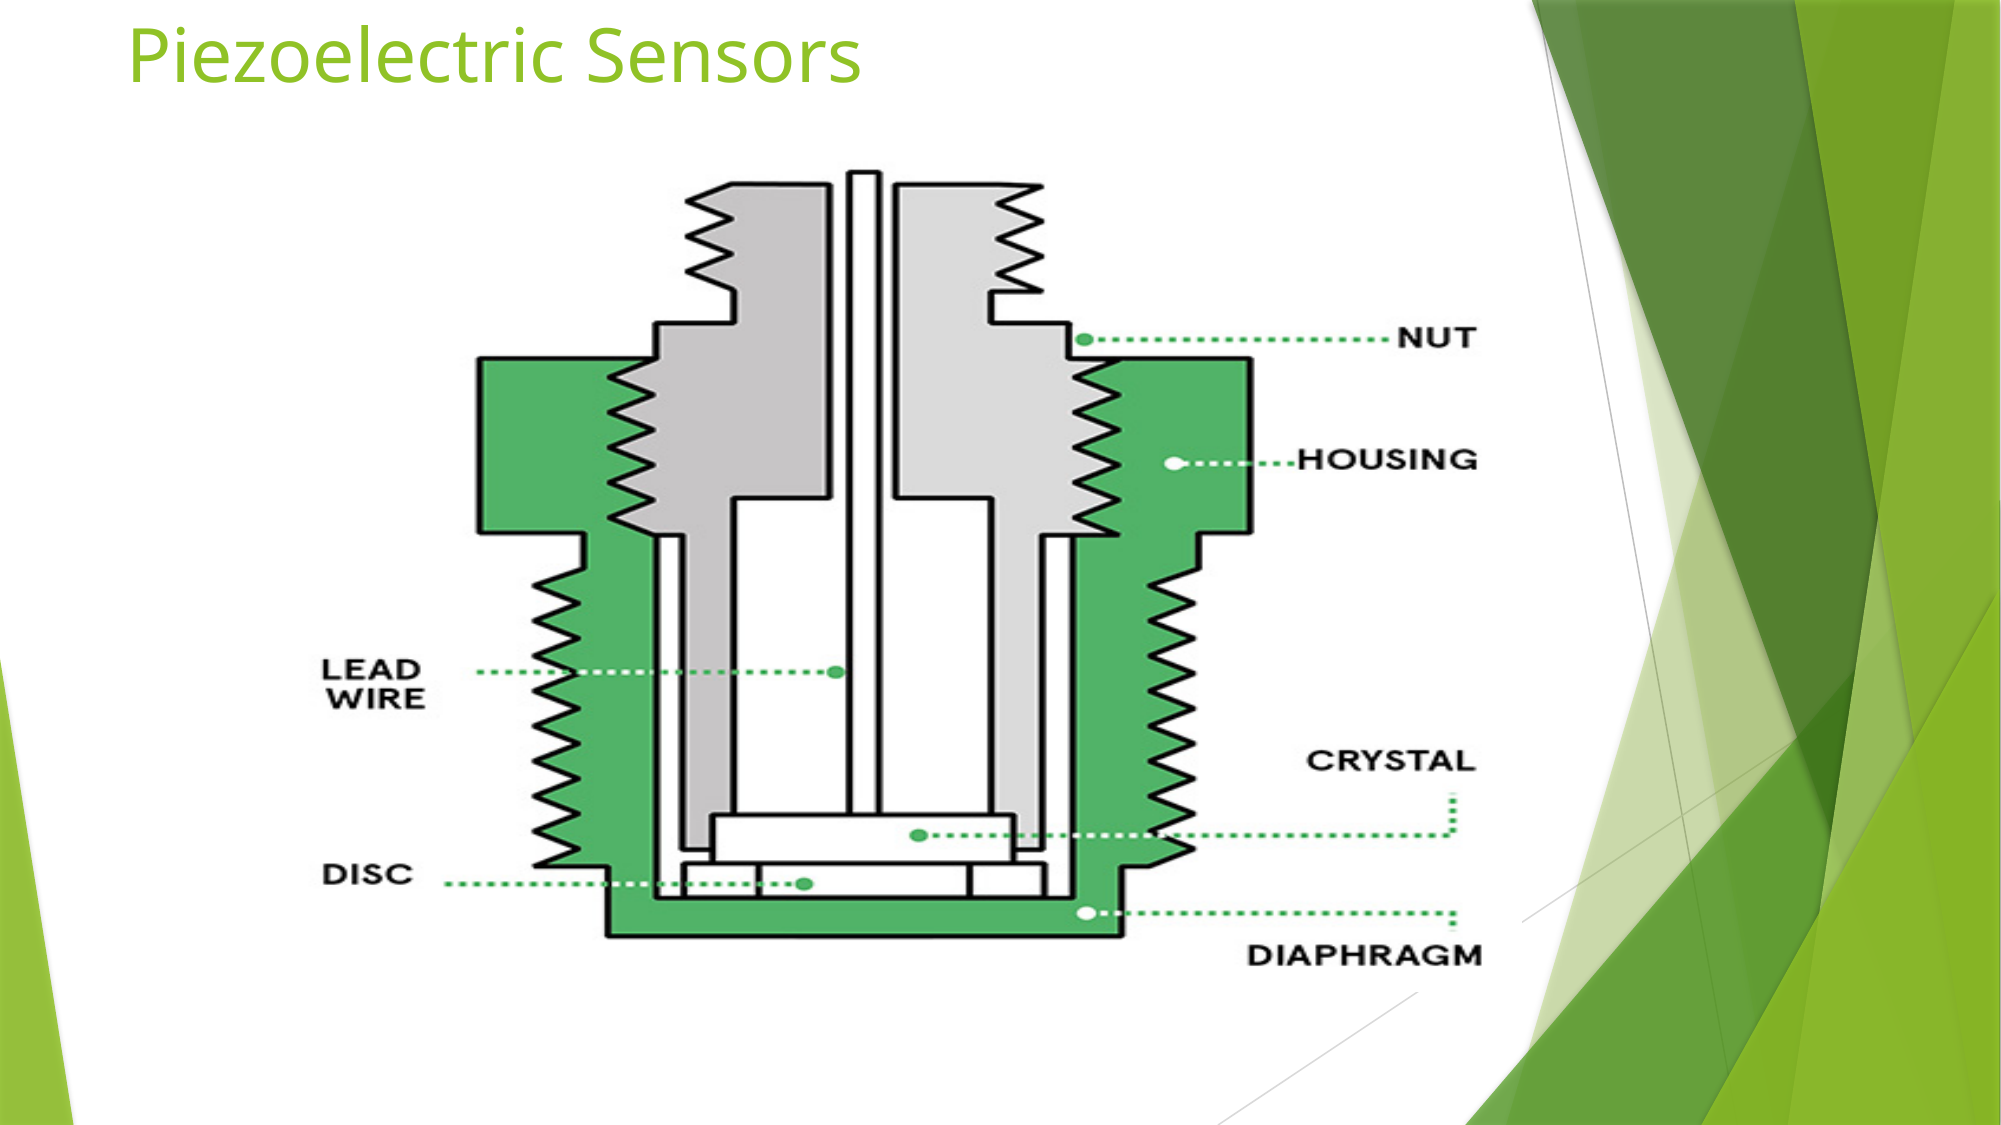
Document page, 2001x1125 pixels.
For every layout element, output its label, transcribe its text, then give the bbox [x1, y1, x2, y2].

text_box Piezoelectric Sensors [111, 0, 1522, 150]
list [290, 149, 1522, 992]
